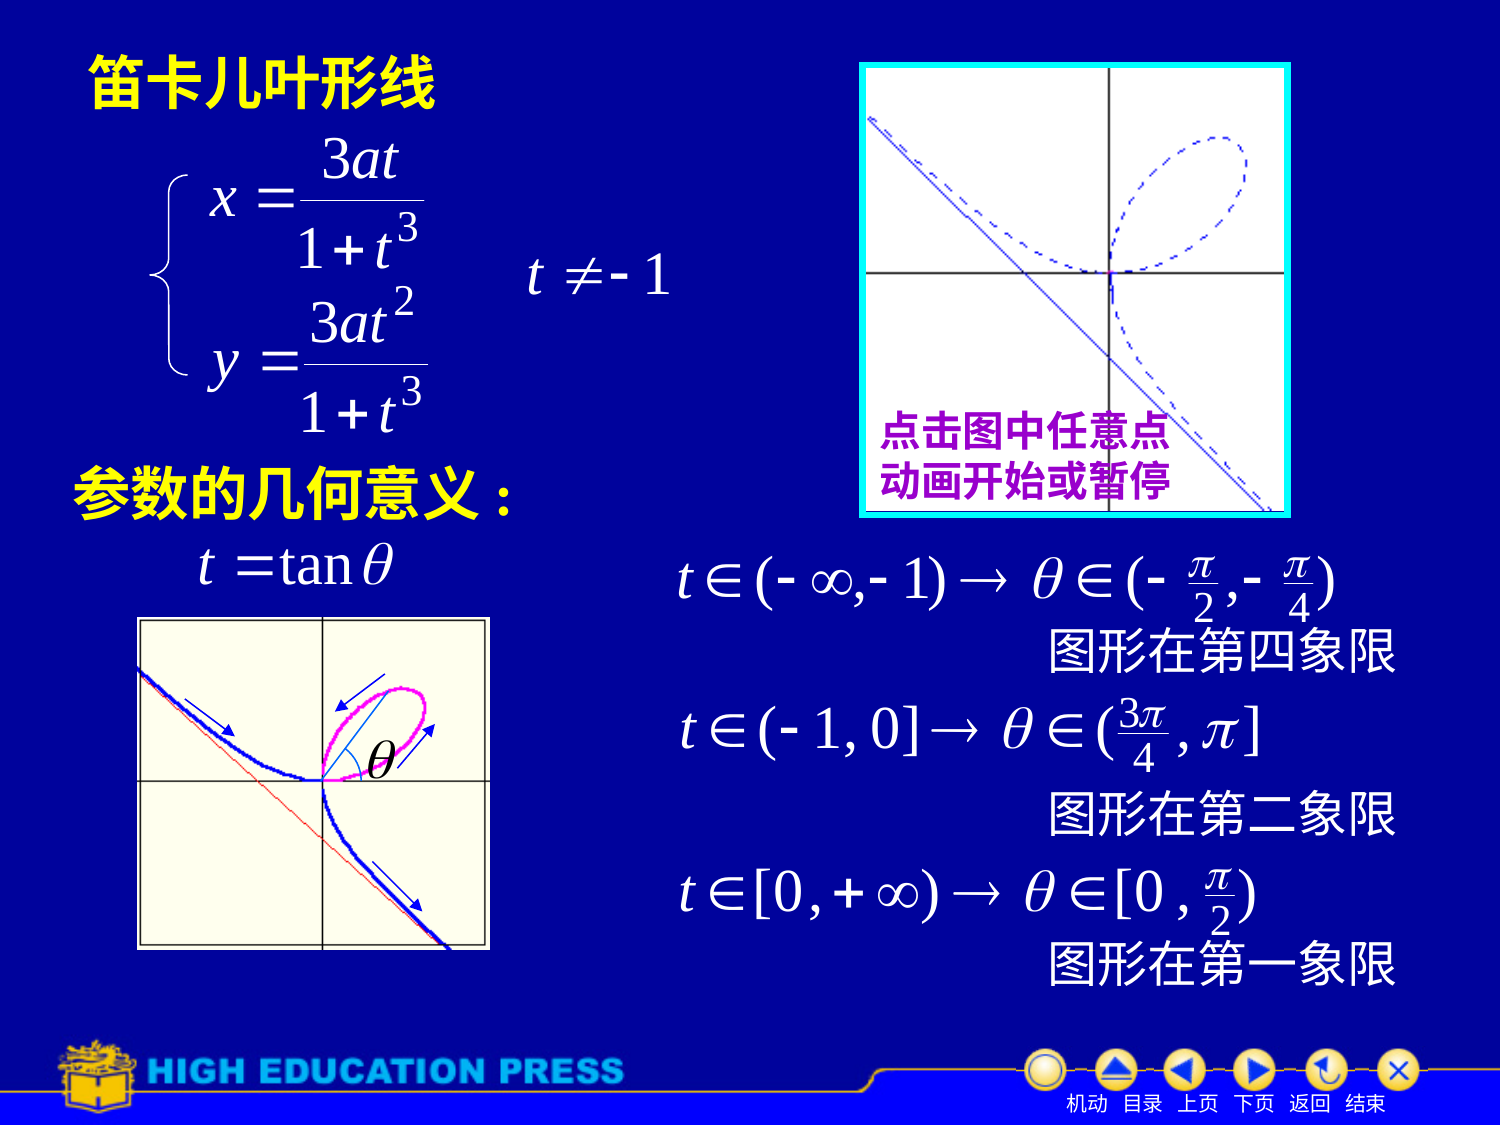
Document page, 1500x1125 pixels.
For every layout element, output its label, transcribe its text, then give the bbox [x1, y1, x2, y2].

text_box 机动 目录 上页 下页 返回 结束 [1051, 1082, 1407, 1123]
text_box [524, 247, 669, 300]
text_box 参数的几何意义: [57, 450, 529, 535]
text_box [195, 537, 400, 590]
text_box 图形在第二象限 [1032, 774, 1413, 850]
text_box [674, 537, 1338, 628]
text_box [204, 128, 428, 274]
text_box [320, 726, 407, 793]
title 笛卡儿叶形线 [62, 37, 463, 125]
text_box 图形在第一象限 [1032, 924, 1413, 1000]
picture [0, 0, 1500, 1125]
text_box 图形在第四象限 [1032, 612, 1413, 688]
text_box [862, 64, 1288, 515]
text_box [677, 849, 1261, 940]
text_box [137, 617, 490, 950]
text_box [678, 687, 1262, 778]
text_box [150, 174, 188, 376]
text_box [204, 276, 432, 438]
